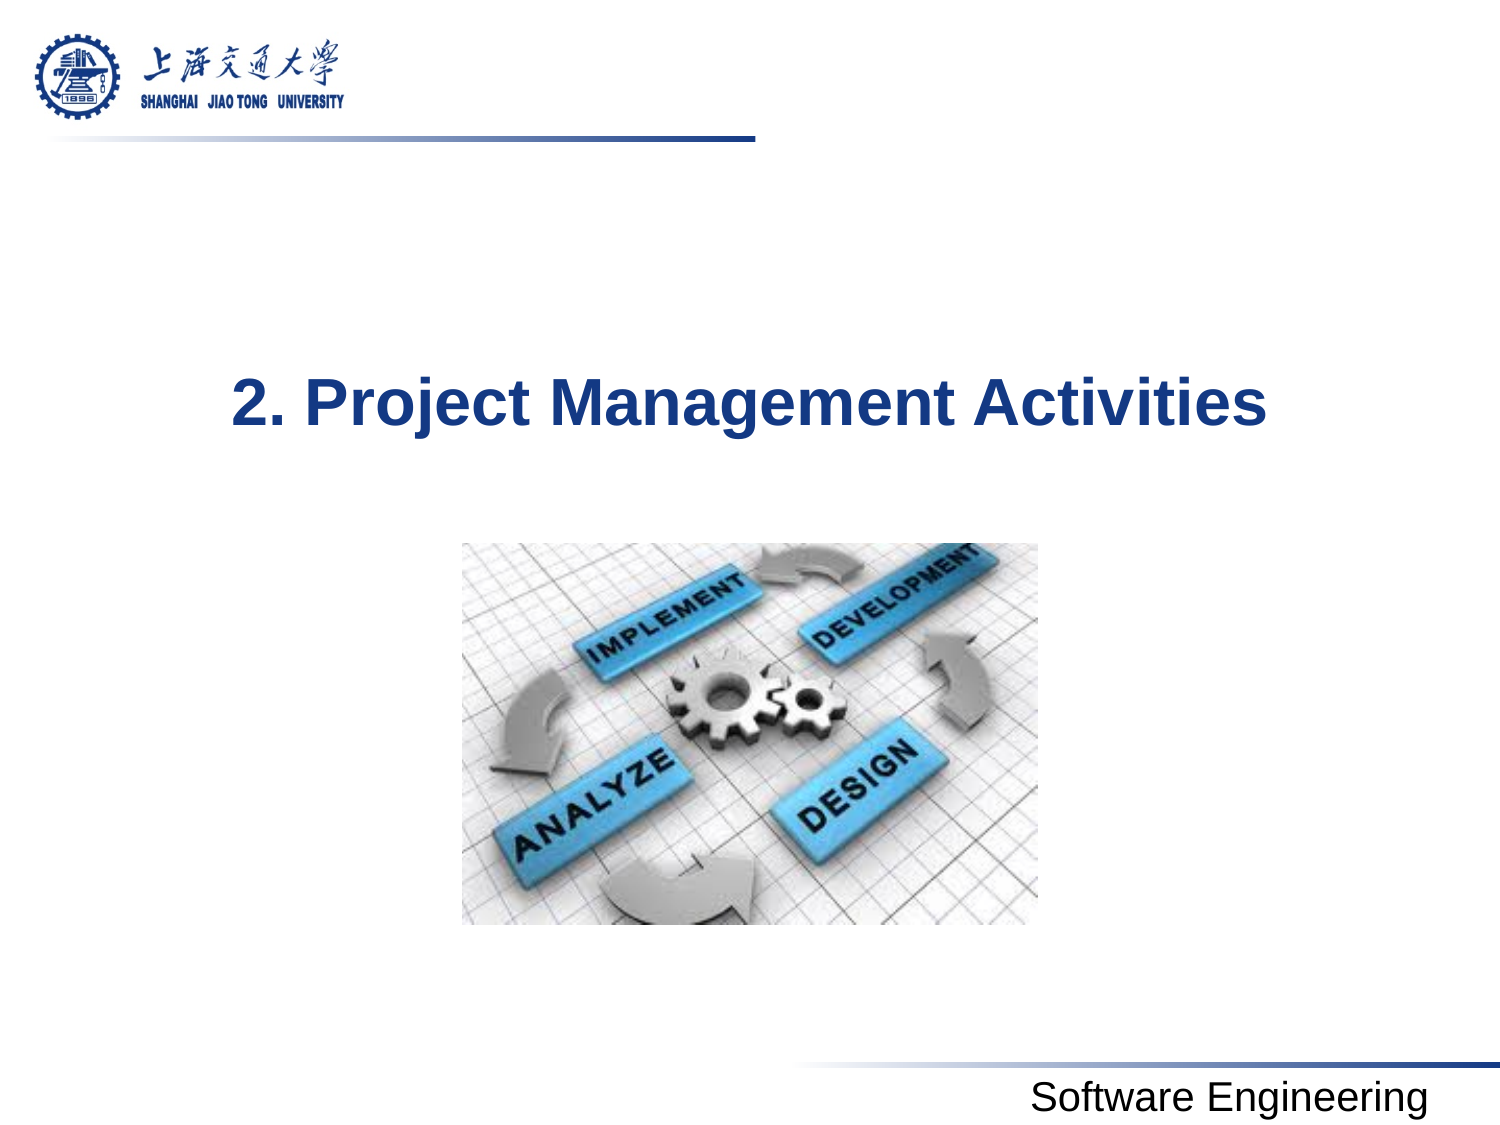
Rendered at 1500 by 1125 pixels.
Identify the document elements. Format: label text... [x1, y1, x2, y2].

title 2. Project Management Activities [112, 349, 1388, 591]
picture [0, 0, 1500, 1125]
